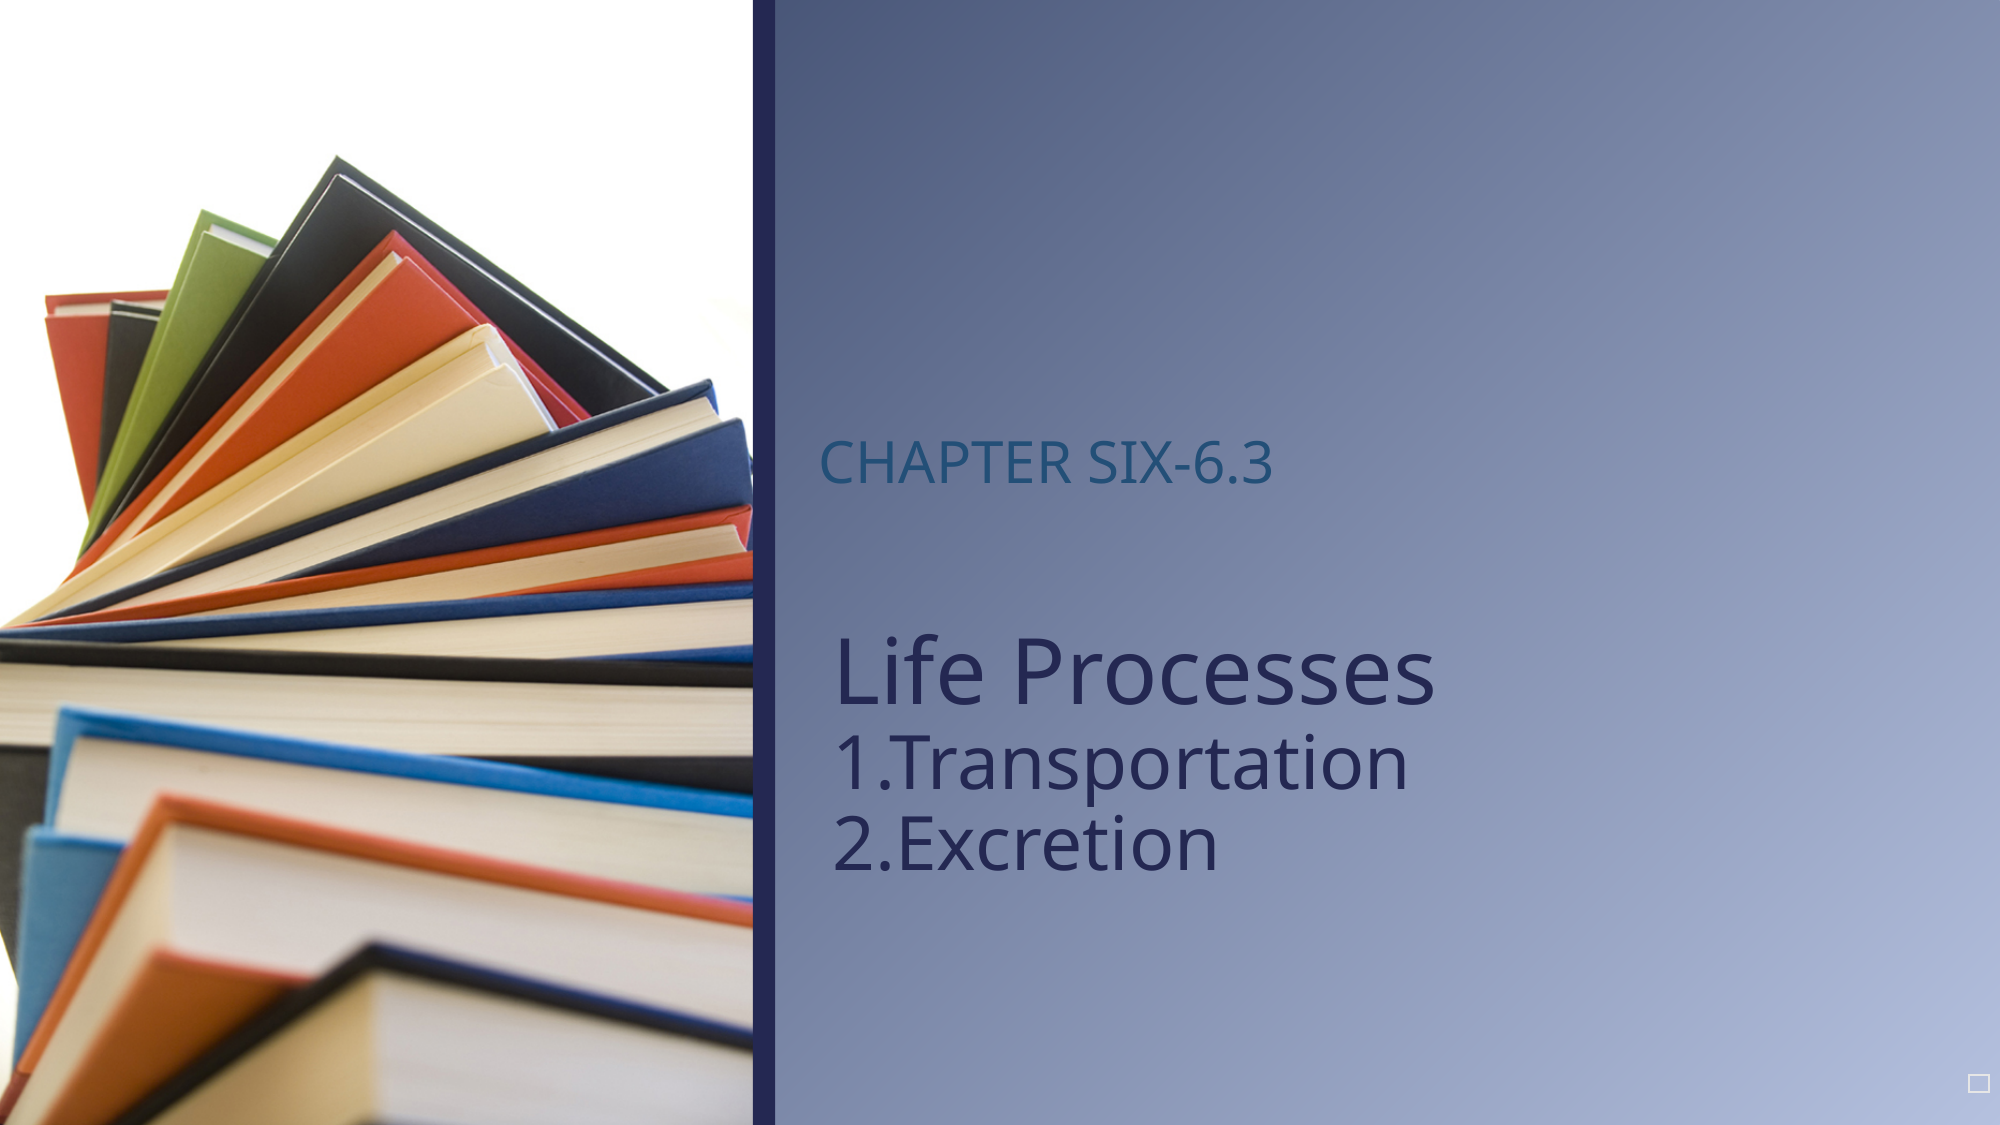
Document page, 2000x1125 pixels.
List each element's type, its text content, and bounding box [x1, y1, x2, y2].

picture [0, 0, 752, 1125]
subtitle CHAPTER SIX-6.3 [798, 420, 1949, 543]
text_box [1968, 1074, 1990, 1093]
title Life Processes 1.Transportation 2.Excretion [812, 662, 1962, 897]
